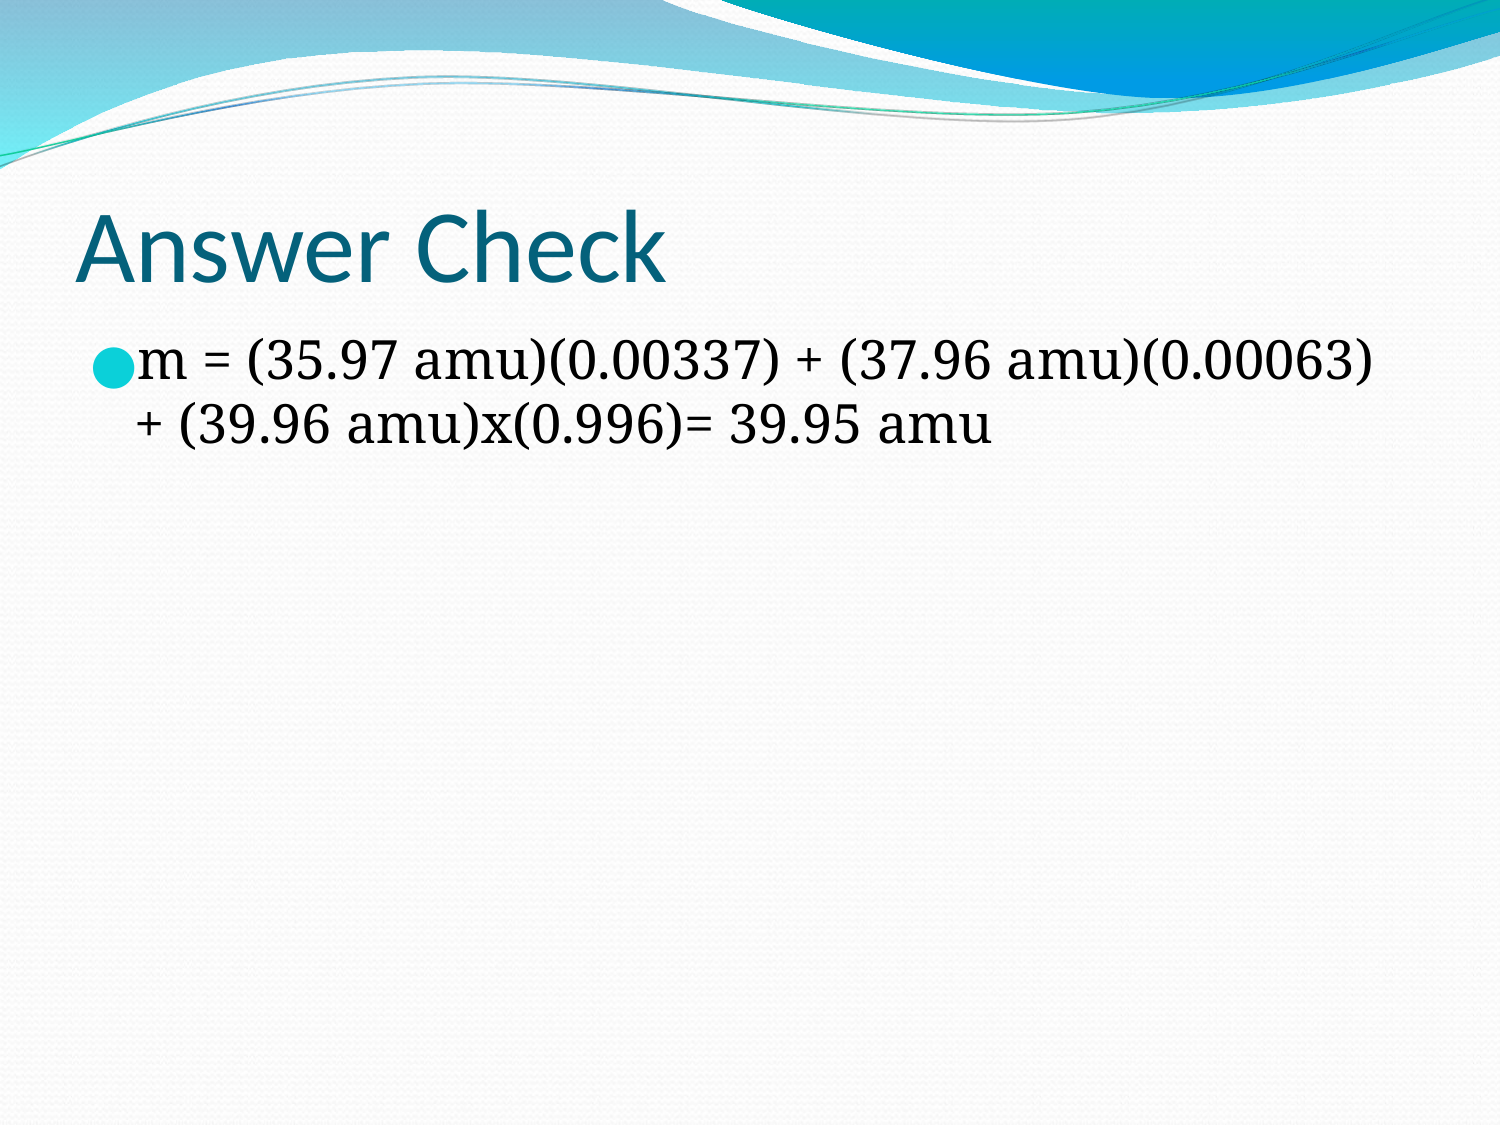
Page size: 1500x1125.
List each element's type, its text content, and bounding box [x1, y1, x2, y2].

list m = (35.97 amu)(0.00337) + (37.96 amu)(0.00063) + (39.96 amu)x(0.996)= 39.95 amu [75, 317, 1425, 1038]
title Answer Check [75, 115, 1425, 304]
picture [0, 0, 1500, 1125]
